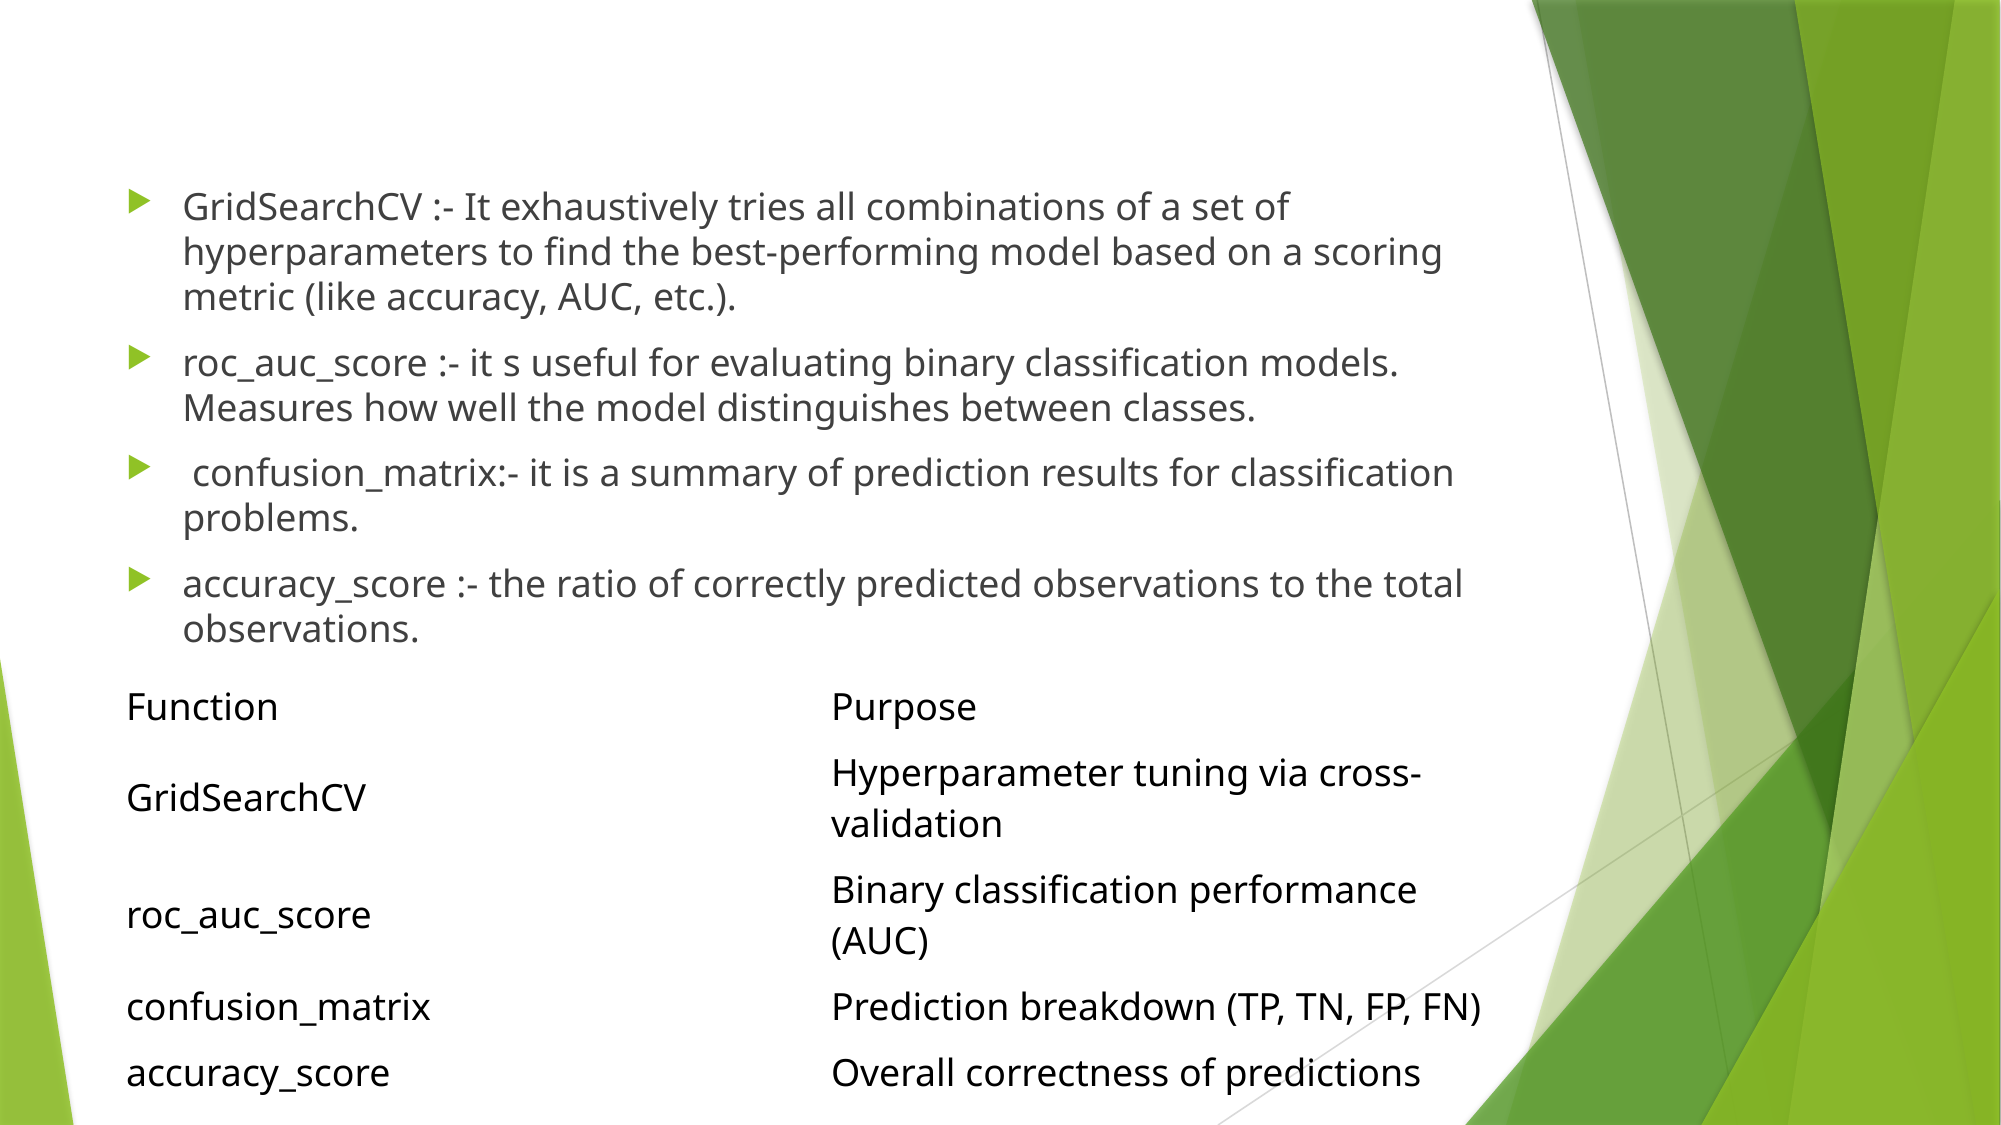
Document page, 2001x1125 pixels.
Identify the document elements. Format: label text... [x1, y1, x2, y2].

table_cell GridSearchCV [111, 738, 816, 856]
table_header Purpose [816, 672, 1521, 738]
table_cell Hyperparameter tuning via cross-validation [816, 738, 1521, 856]
table_cell Binary classification performance (AUC) [816, 856, 1521, 973]
table_cell confusion_matrix [111, 973, 816, 1039]
table_cell roc_auc_score [111, 856, 816, 973]
list GridSearchCV :- It exhaustively tries all combinations of a set of hyperparameters to find the best-performing model based on a scoring metric (like accuracy, AUC, etc.). roc_auc_score :- it s useful for evaluating binary classification models. Measures how well the model distinguishes between classes. confusion_matrix:- it is a summary of prediction results for classification problems. accuracy_score :- the ratio of correctly predicted observations to the total observations. [111, 175, 1522, 992]
table_header Function [111, 672, 816, 738]
table_cell Prediction breakdown (TP, TN, FP, FN) [816, 973, 1521, 1039]
table_cell Overall correctness of predictions [816, 1039, 1521, 1105]
table_cell accuracy_score [111, 1039, 816, 1105]
